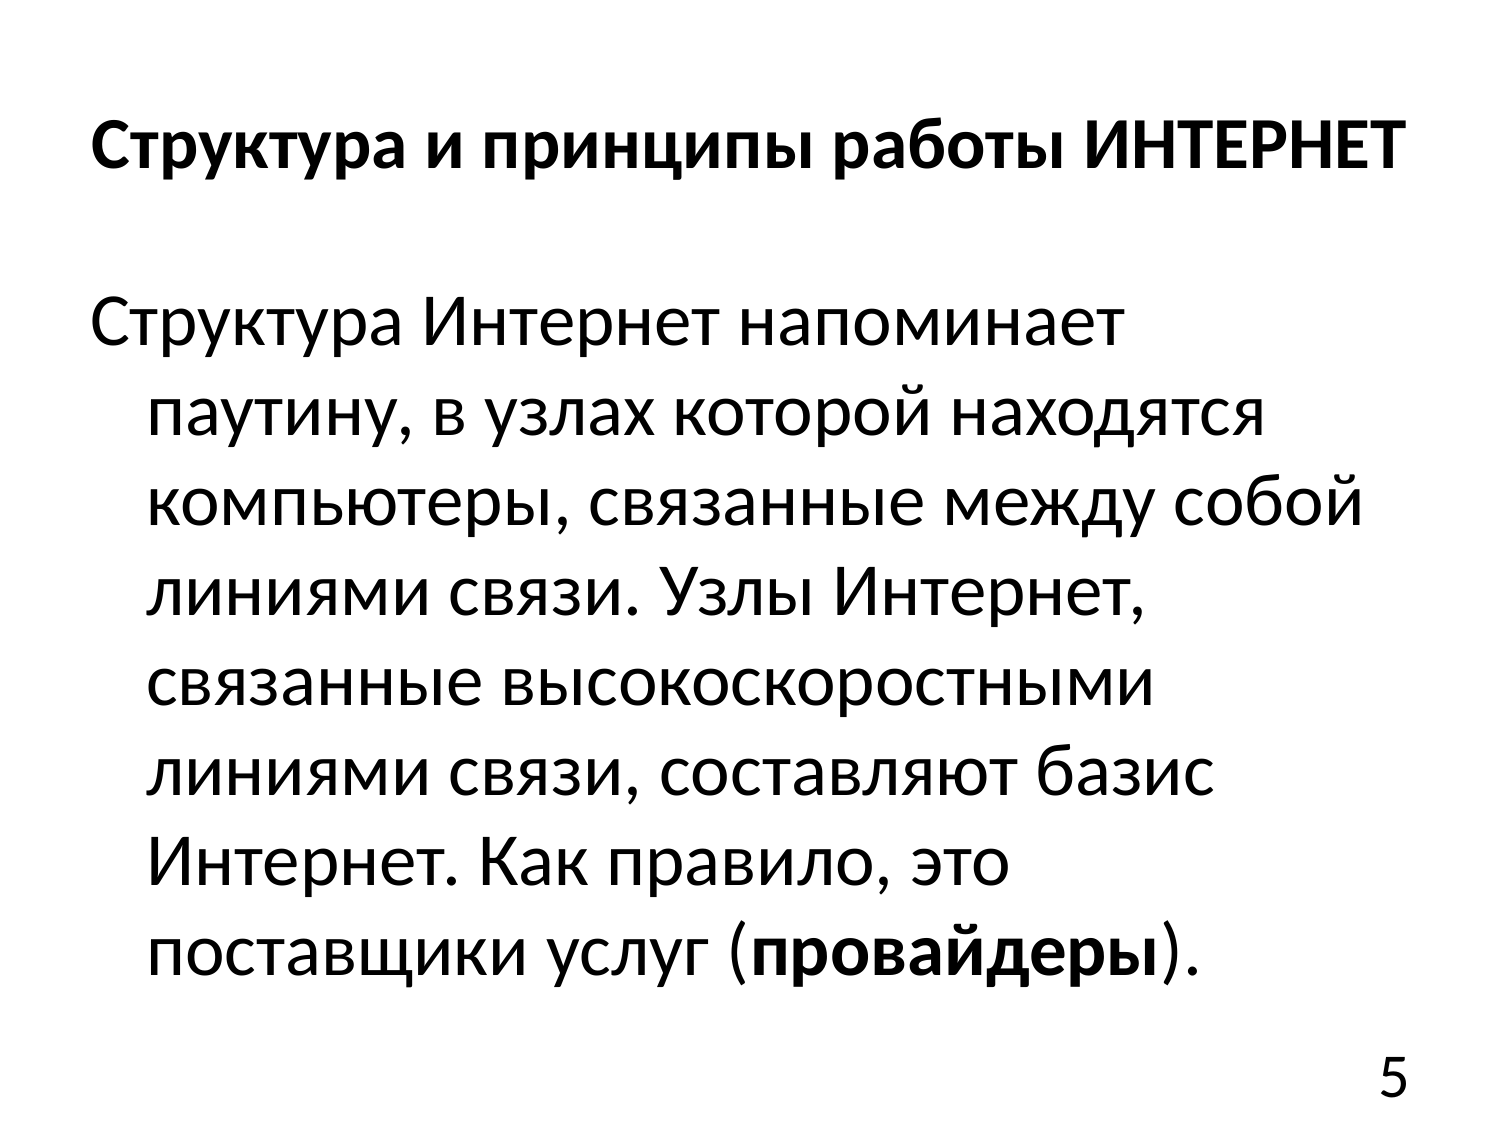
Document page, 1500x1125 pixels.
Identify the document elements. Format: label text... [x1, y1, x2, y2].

list Структура Интернет напоминает паутину, в узлах которой находятся компьютеры, связанные между собой линиями связи. Узлы Интернет, связанные высокоскоростными линиями связи, составляют базис Интернет. Как правило, это поставщики услуг (провайдеры). [75, 262, 1425, 1005]
title Структура и принципы работы ИНТЕРНЕТ [75, 45, 1425, 233]
slide_number 5 [1074, 1042, 1425, 1103]
